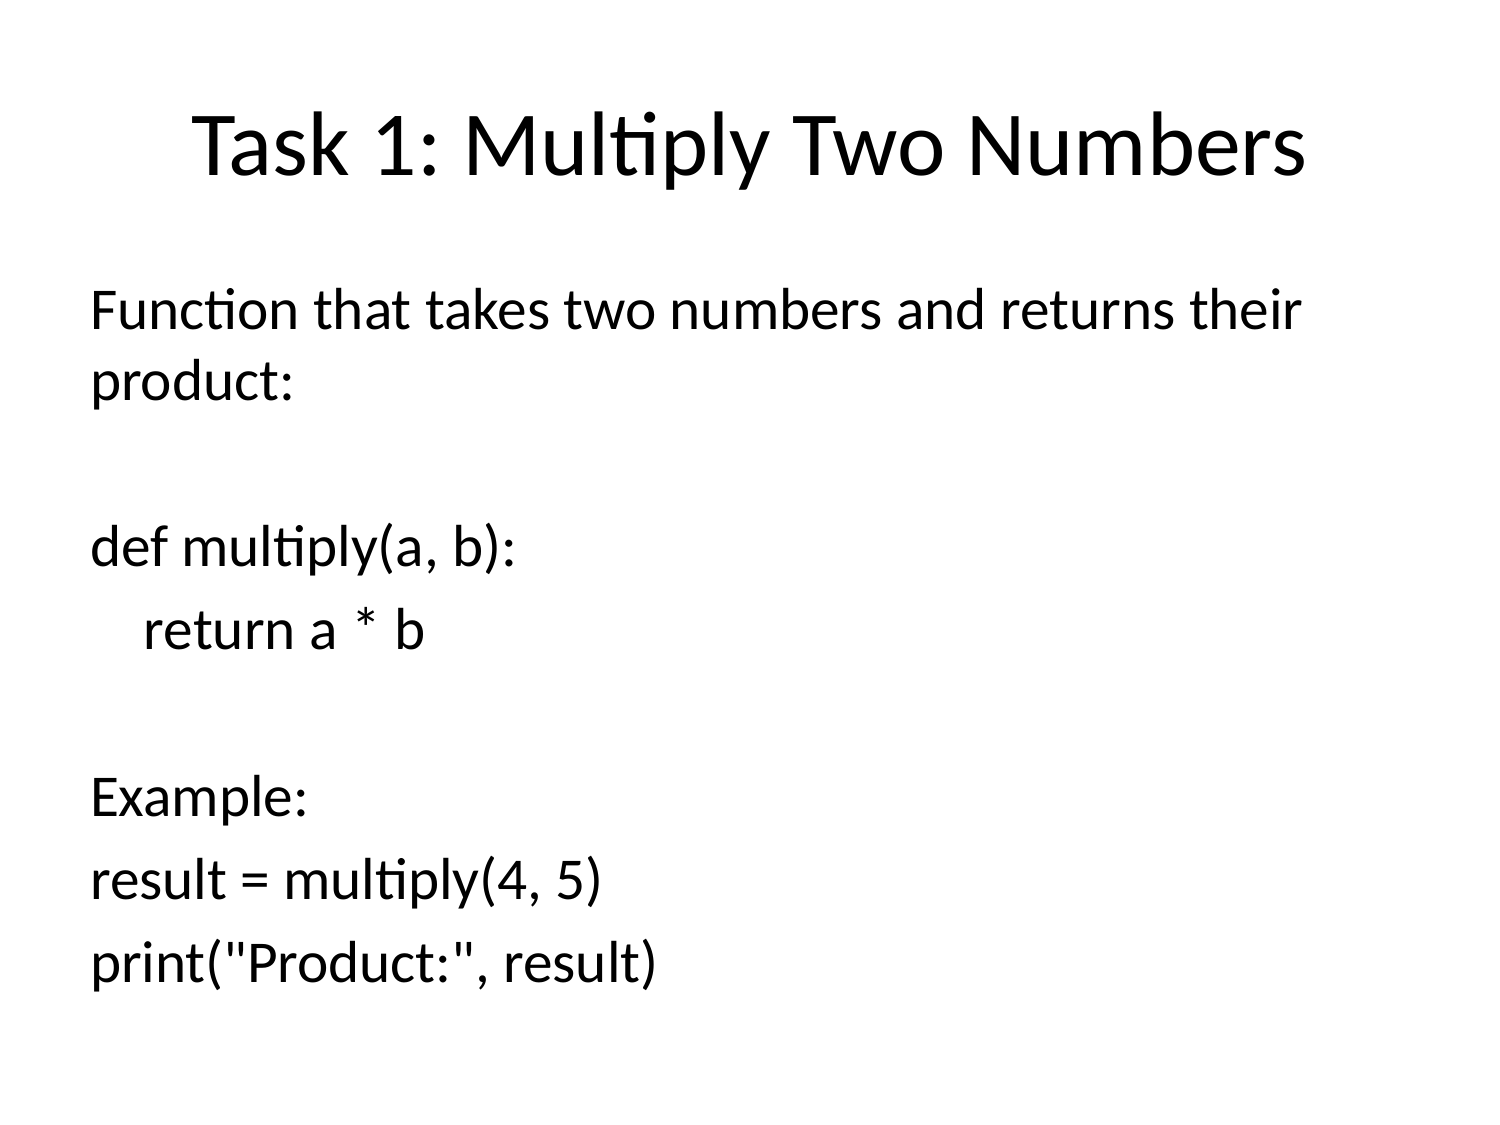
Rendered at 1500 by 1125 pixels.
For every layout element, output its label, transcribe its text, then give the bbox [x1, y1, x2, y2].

list Function that takes two numbers and returns their product: def multiply(a, b): return a * b Example: result = multiply(4, 5) print("Product:", result) [75, 262, 1425, 1005]
title Task 1: Multiply Two Numbers [75, 45, 1425, 233]
